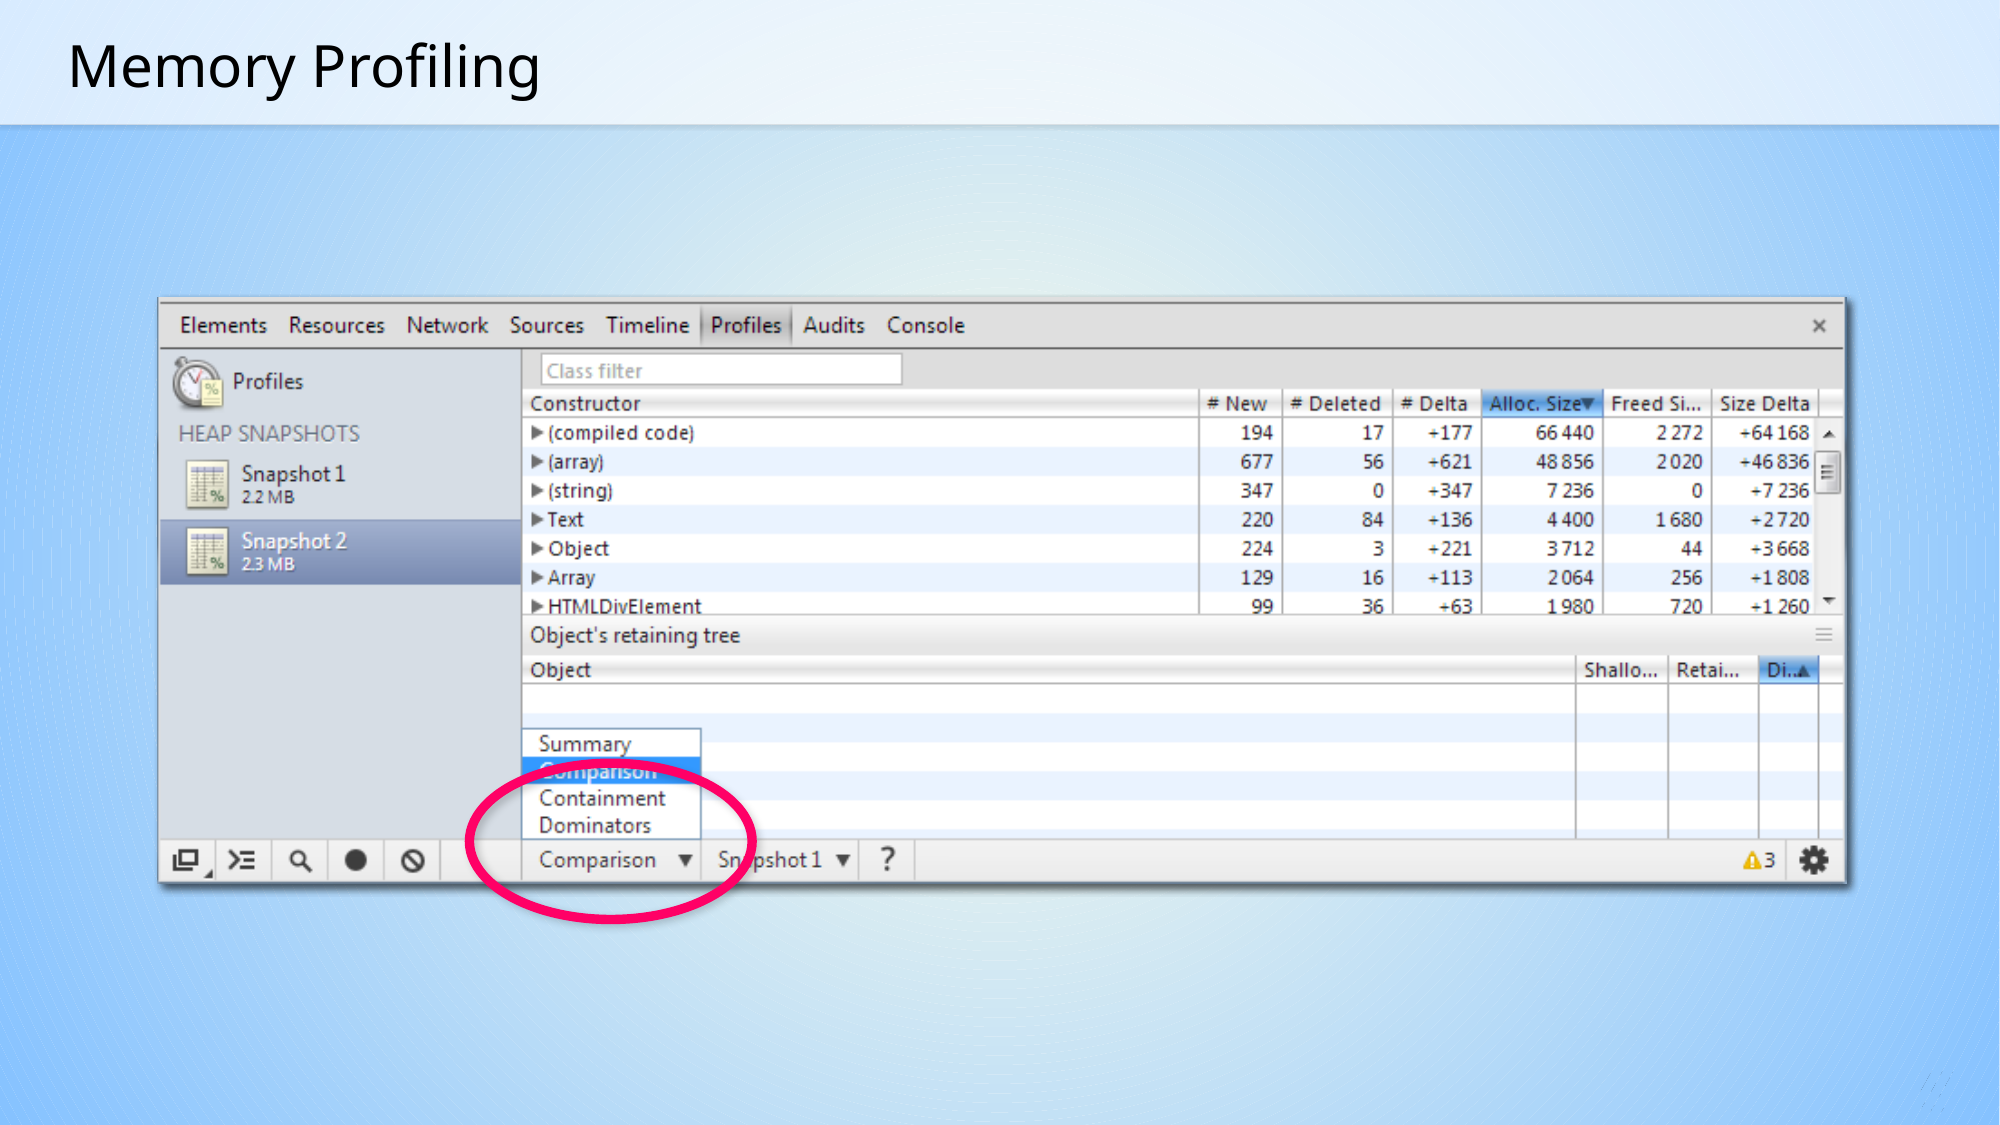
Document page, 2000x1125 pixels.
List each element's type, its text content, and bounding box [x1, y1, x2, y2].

text_box [525, 906, 696, 922]
picture [156, 297, 1847, 885]
title Memory Profiling [49, 30, 1950, 98]
